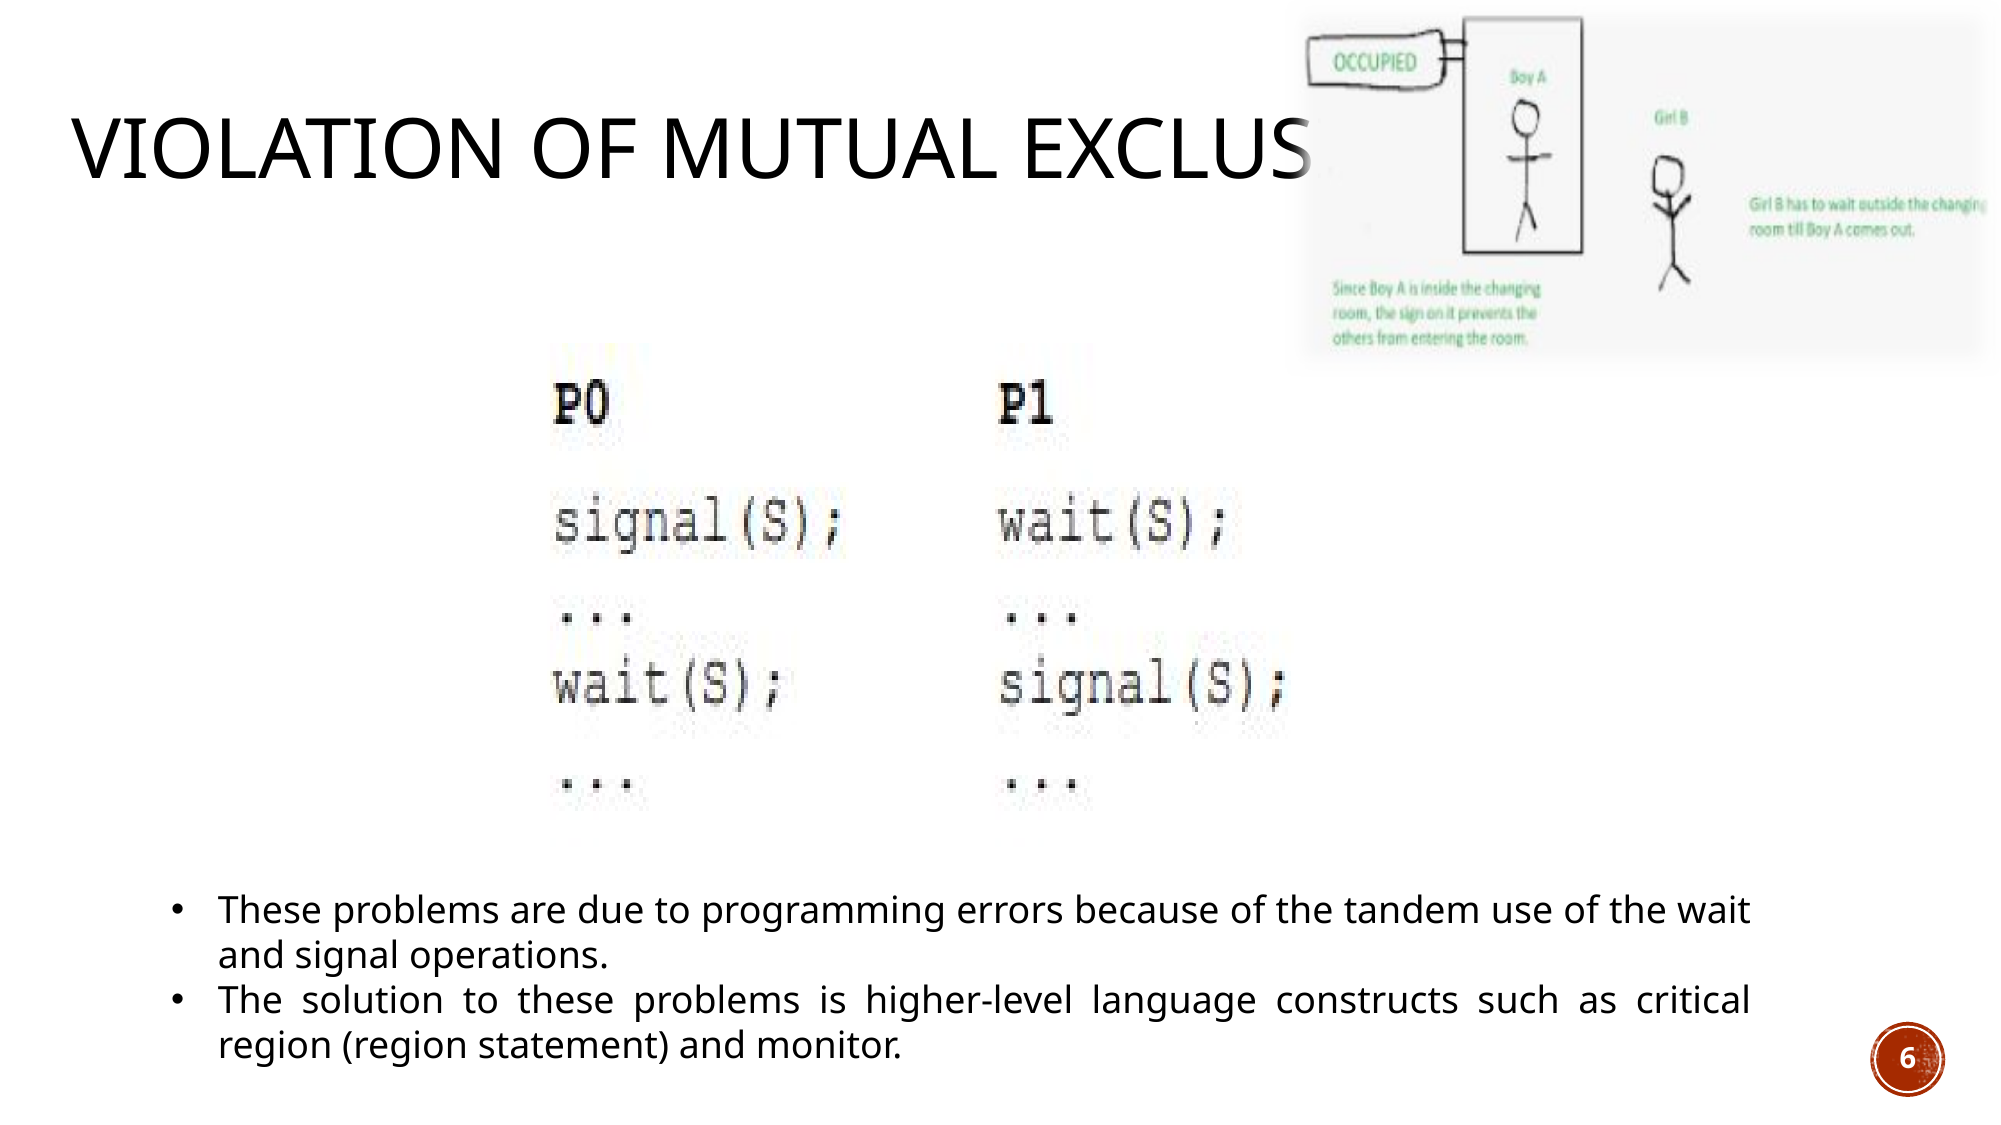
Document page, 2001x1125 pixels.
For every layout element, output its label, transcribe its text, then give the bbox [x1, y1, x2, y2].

picture [1286, 2, 1999, 878]
slide_number 6 [1855, 1028, 1961, 1089]
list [503, 346, 1345, 879]
text_box These problems are due to programming errors because of the tandem use of the wait and signal operations. The solution to these problems is higher-level language constructs such as critical region (region statement) and monitor. [156, 878, 1768, 1074]
title Violation of Mutual Exclusion [56, 19, 1286, 284]
